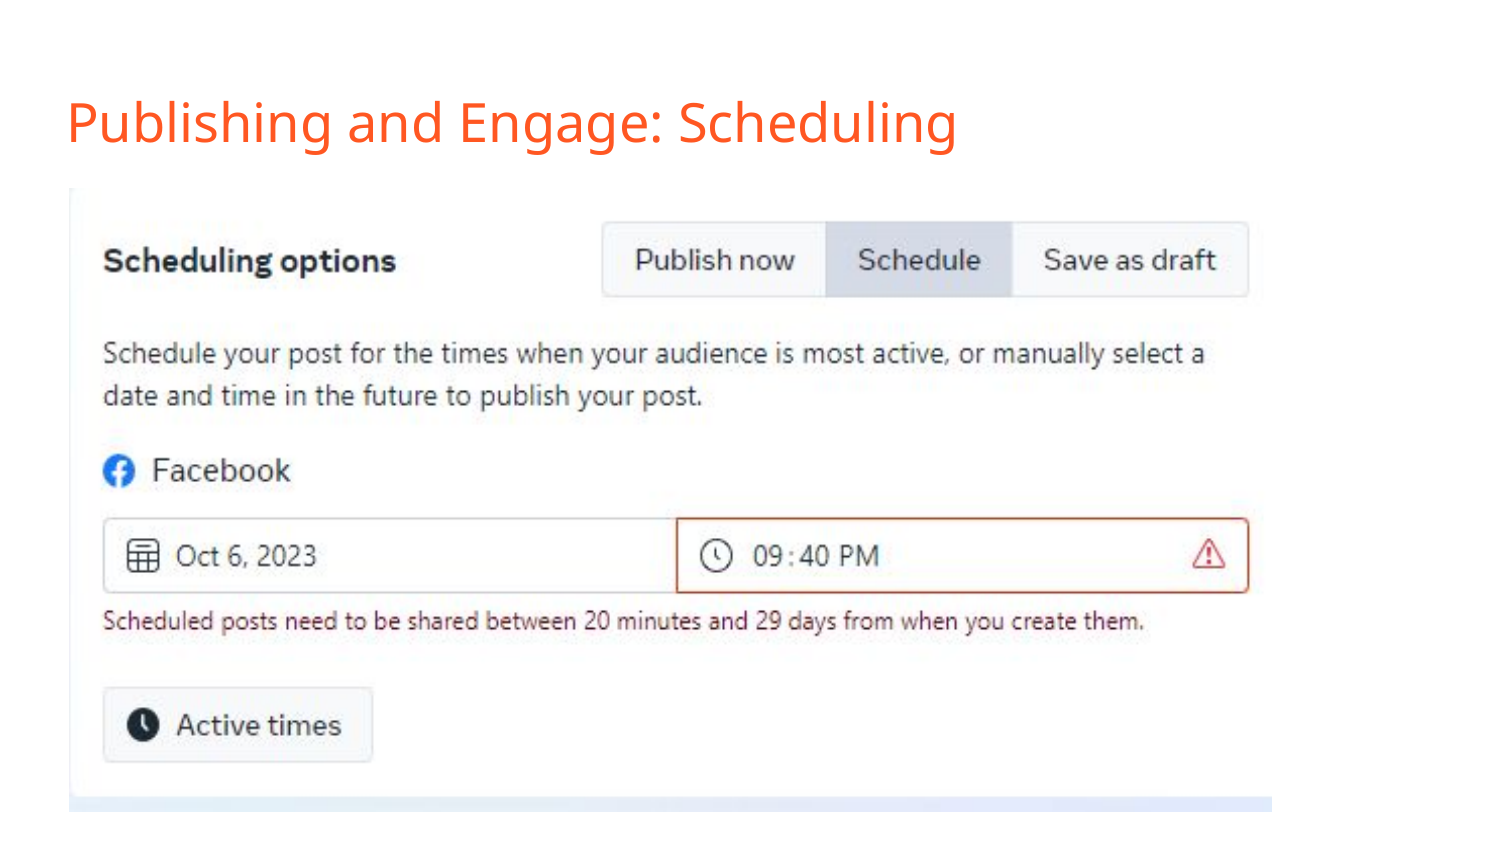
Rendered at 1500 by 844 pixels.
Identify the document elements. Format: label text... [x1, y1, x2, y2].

picture [69, 188, 1272, 812]
title Publishing and Engage: Scheduling [51, 72, 1449, 167]
